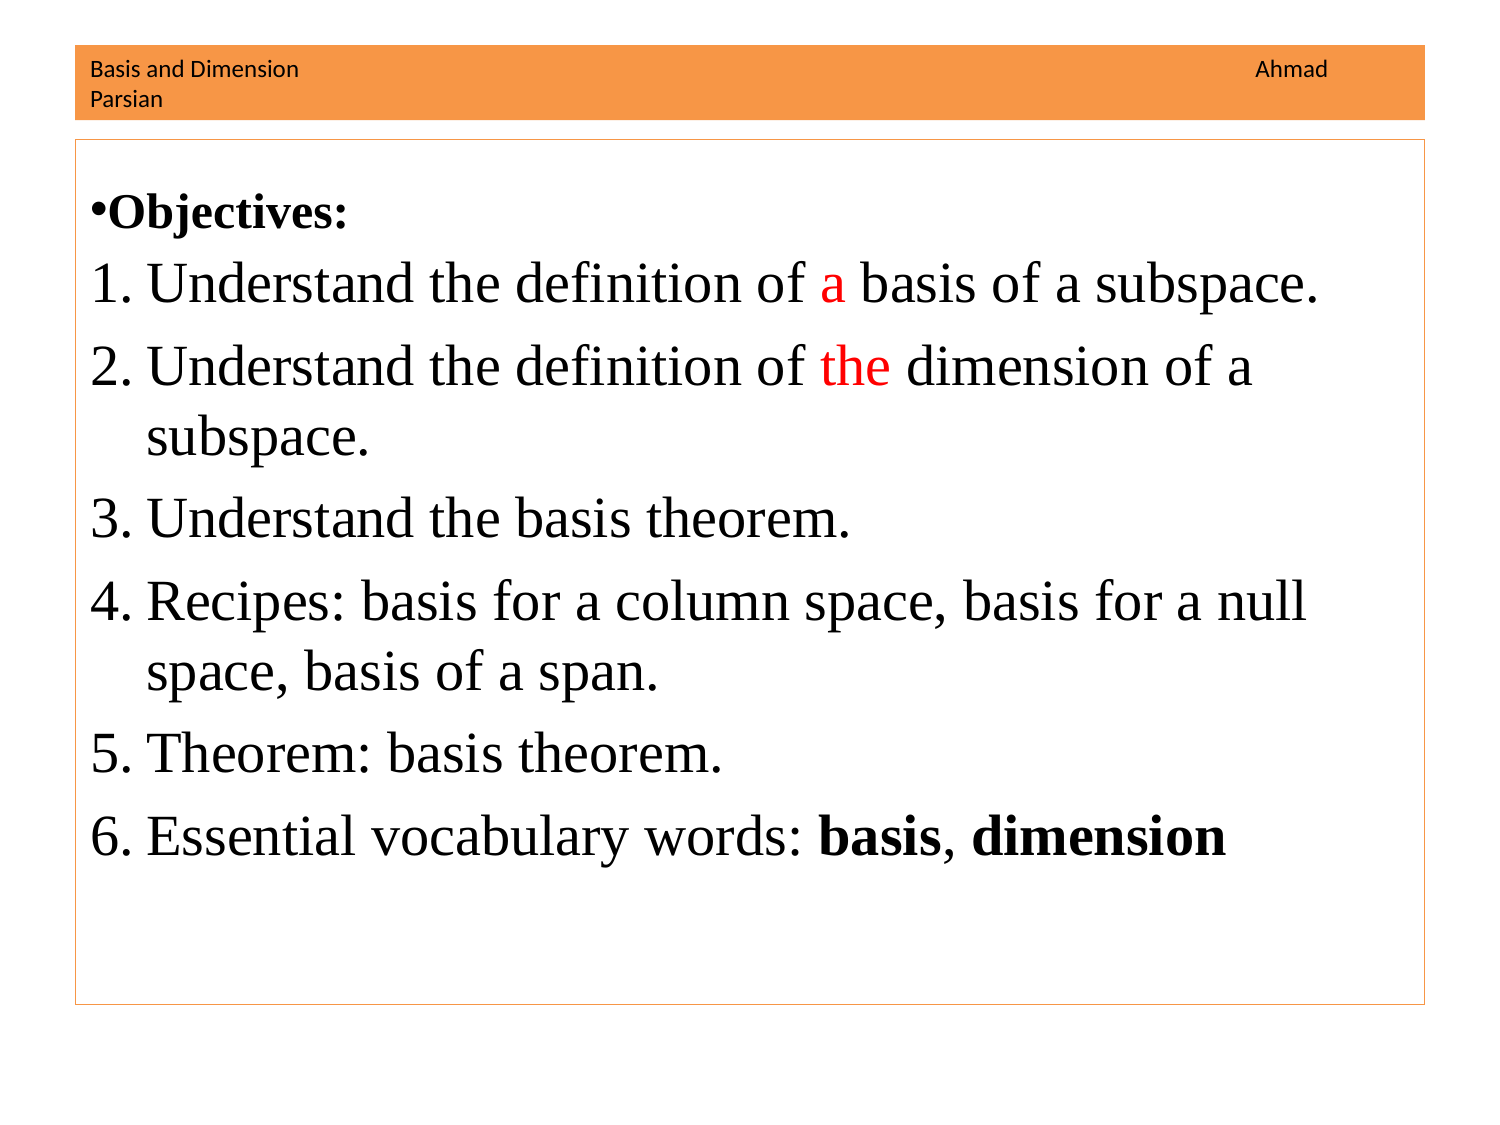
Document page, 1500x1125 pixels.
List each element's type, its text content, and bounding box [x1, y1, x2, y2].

title Basis and Dimension Ahmad Parsian [75, 45, 1425, 121]
list Objectives: Understand the definition of a basis of a subspace. Understand the definition of the dimension of a subspace. Understand the basis theorem. Recipes: basis for a column space, basis for a null space, basis of a span. Theorem: basis theorem. Essential vocabulary words: basis, dimension [75, 139, 1425, 1005]
